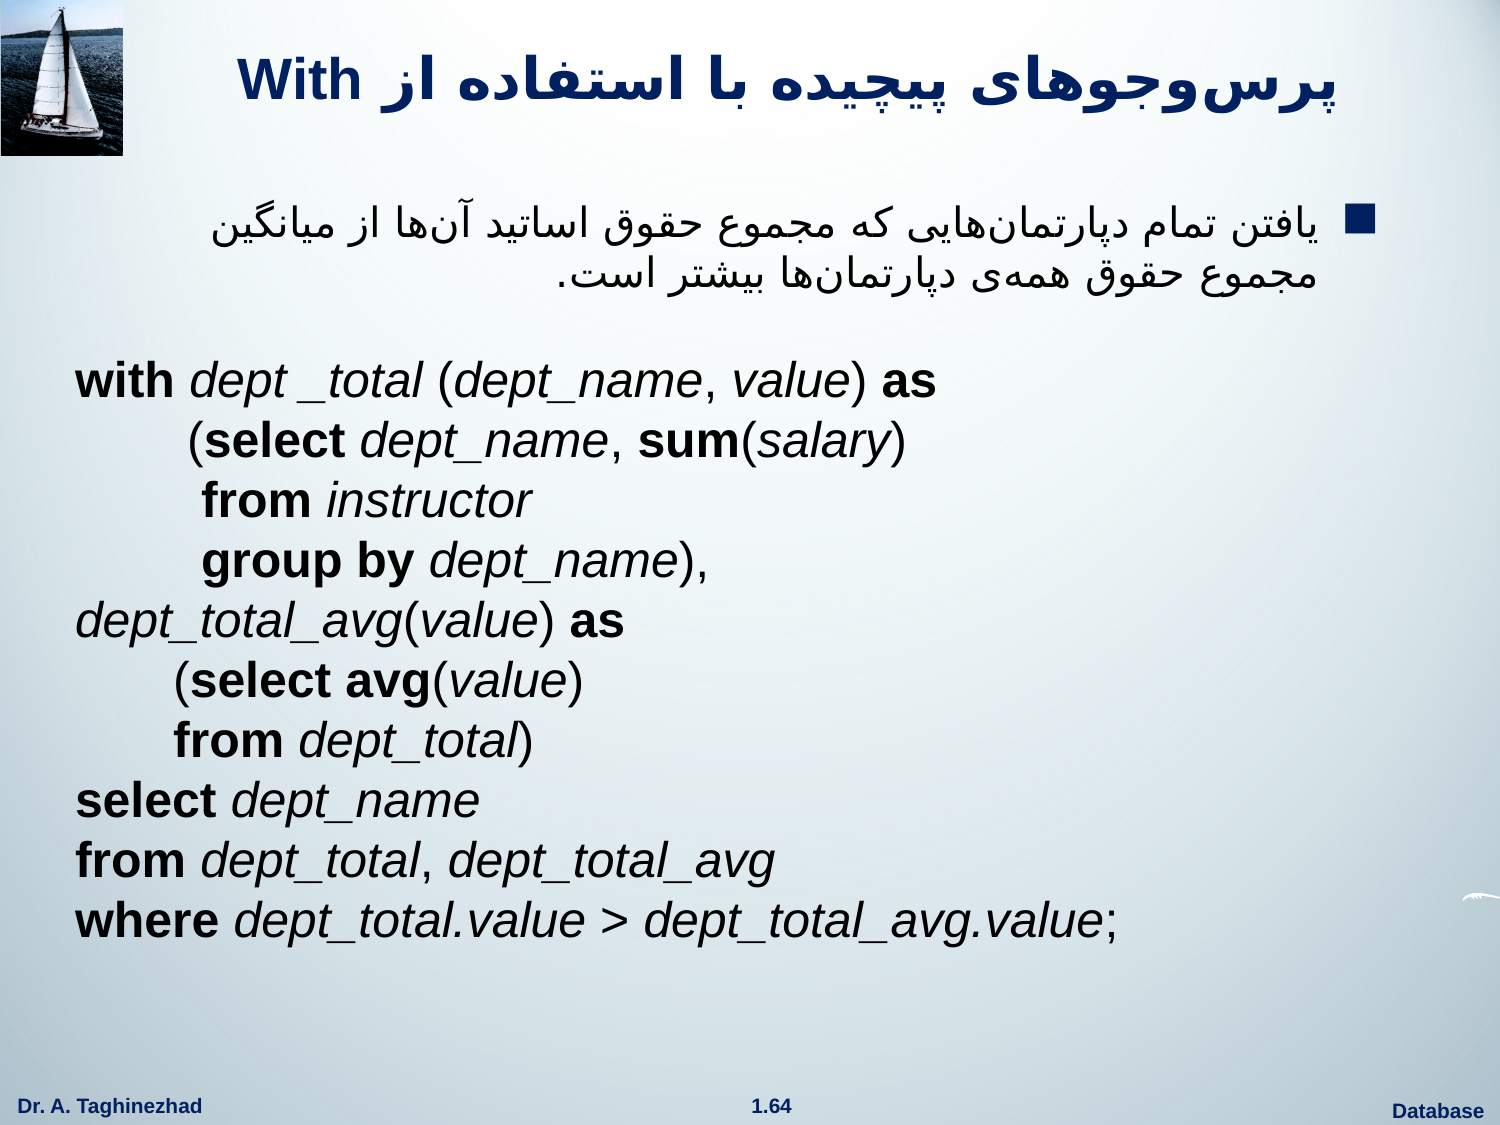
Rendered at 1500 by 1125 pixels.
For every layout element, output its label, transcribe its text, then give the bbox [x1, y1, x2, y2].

text_box with dept _total (dept_name, value) as (select dept_name, sum(salary) from instructor group by dept_name), dept_total_avg(value) as (select avg(value) from dept_total) select dept_name from dept_total, dept_total_avg where dept_total.value > dept_total_avg.value; [60, 340, 1454, 955]
list یافتن تمام دپارتمان‌هایی که مجموع حقوق اساتید آن‌ها از میانگین مجموع حقوق همه‌ی دپارتمان‌ها بیشتر است. [133, 188, 1391, 340]
title پرس‌وجوهای پیچیده با استفاده از With [125, 18, 1452, 120]
picture [0, 0, 1500, 1125]
